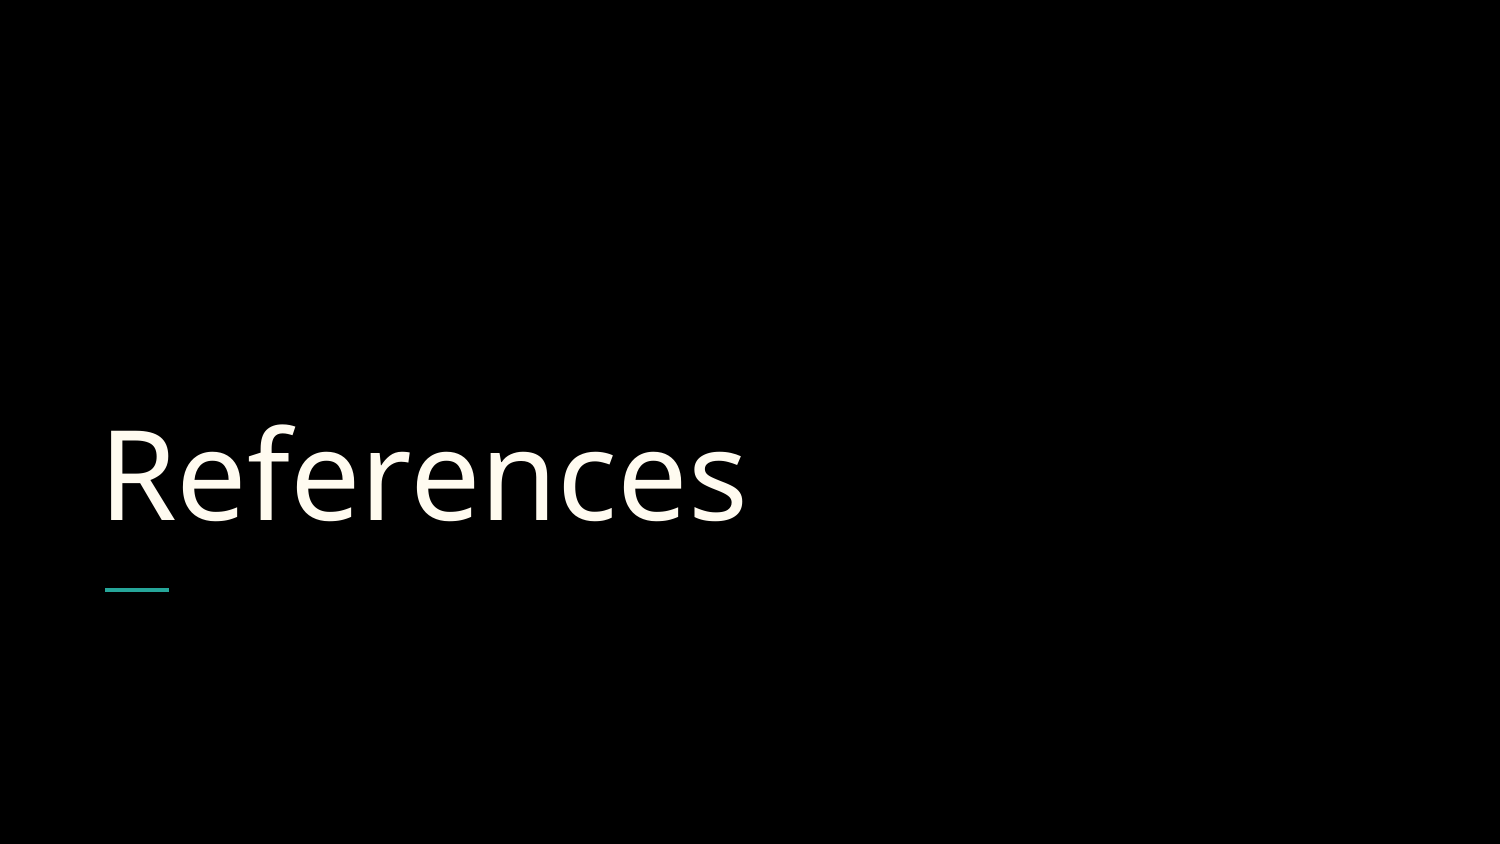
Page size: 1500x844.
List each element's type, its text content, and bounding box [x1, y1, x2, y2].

title References [84, 310, 1416, 561]
